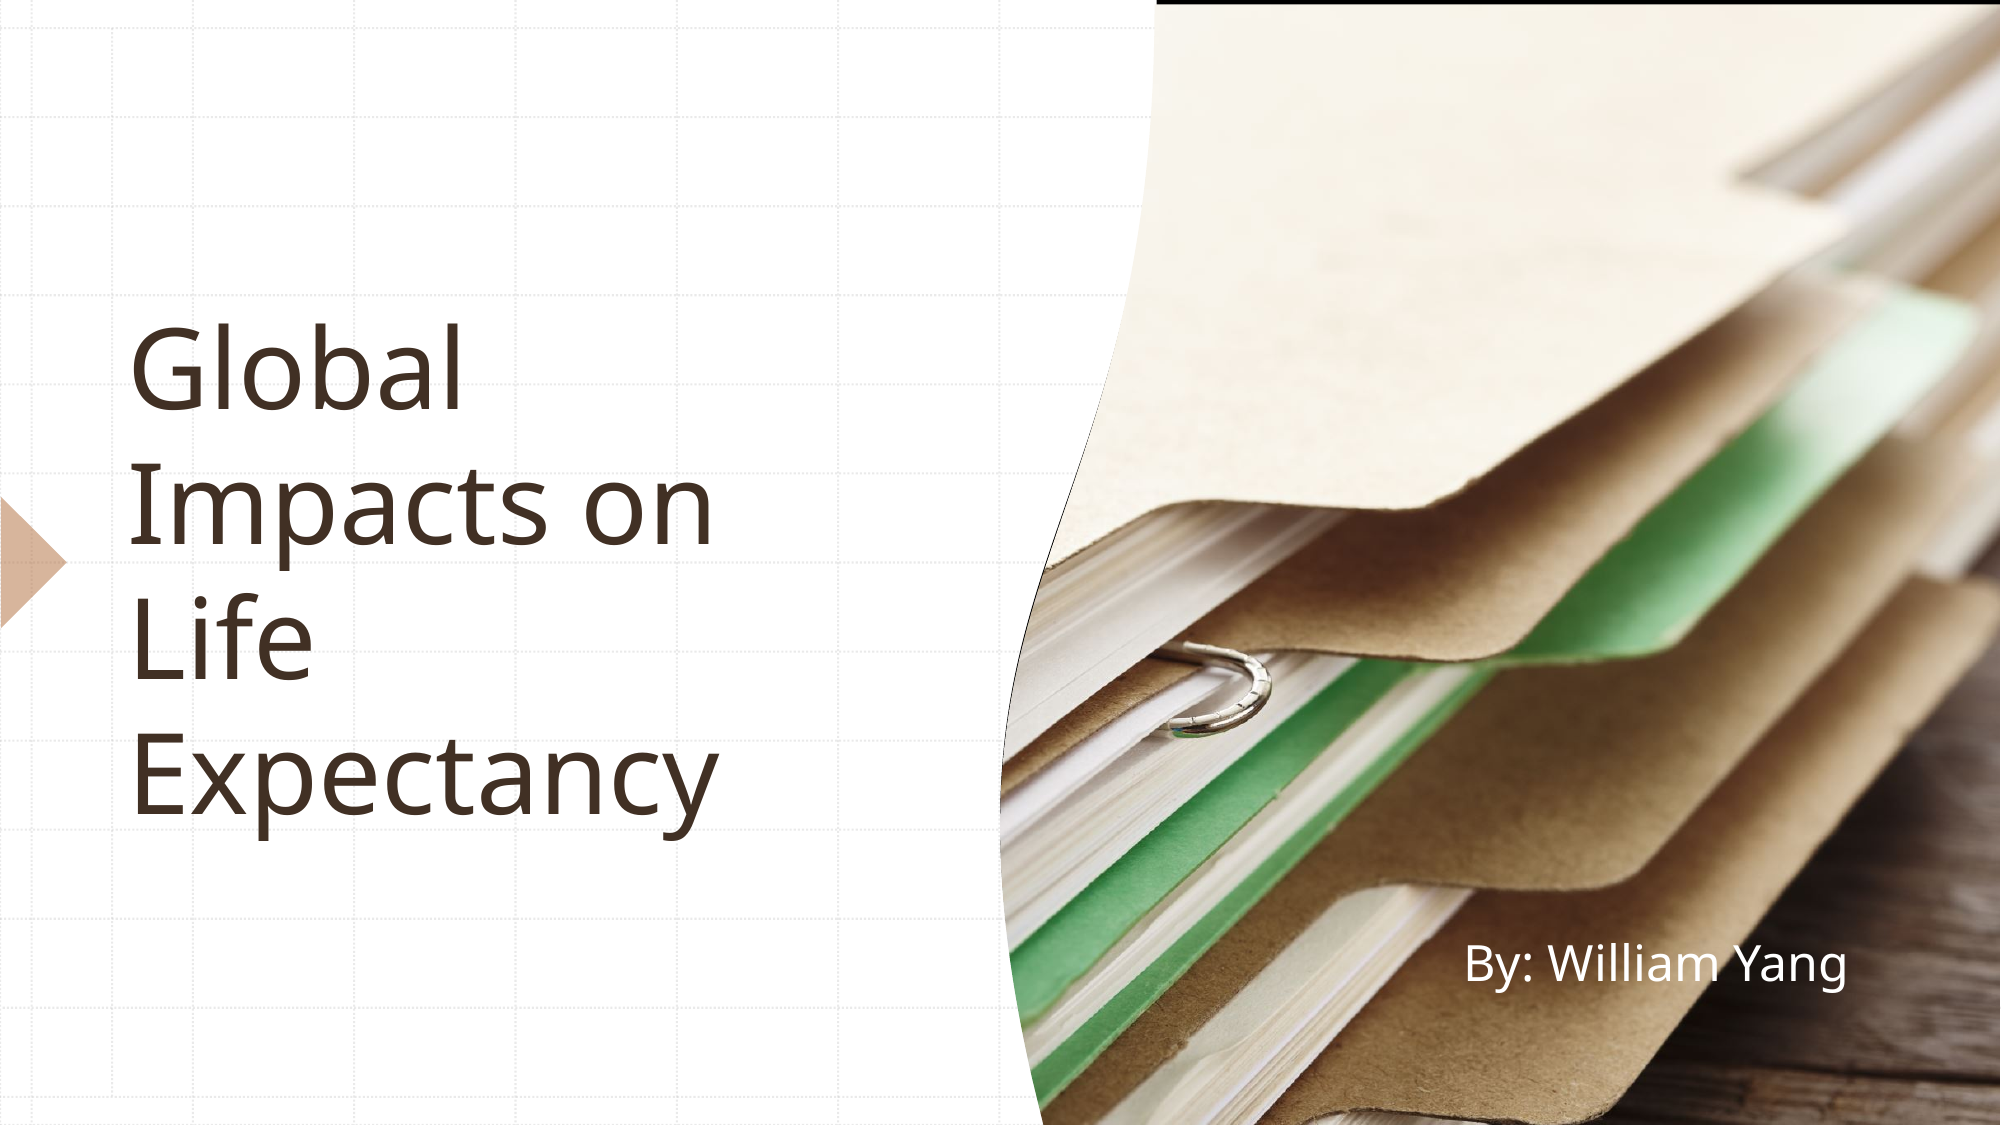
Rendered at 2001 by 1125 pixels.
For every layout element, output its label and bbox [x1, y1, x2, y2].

picture [1000, 4, 2001, 1125]
text_box [0, 0, 2000, 1125]
